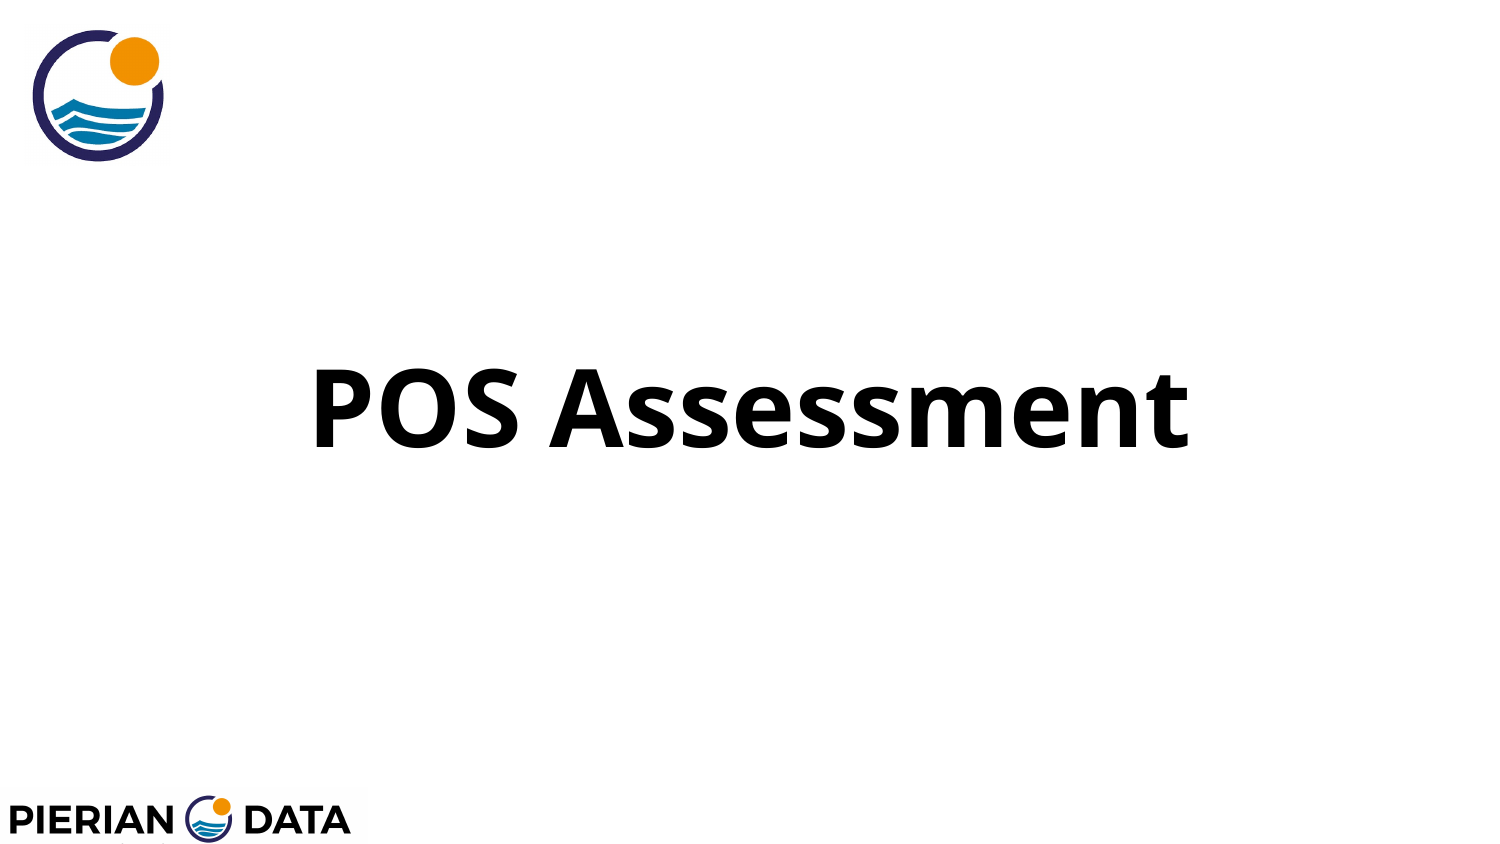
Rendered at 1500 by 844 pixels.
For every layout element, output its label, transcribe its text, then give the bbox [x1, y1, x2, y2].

title POS Assessment [51, 253, 1449, 484]
picture [0, 787, 368, 844]
picture [24, 24, 172, 167]
